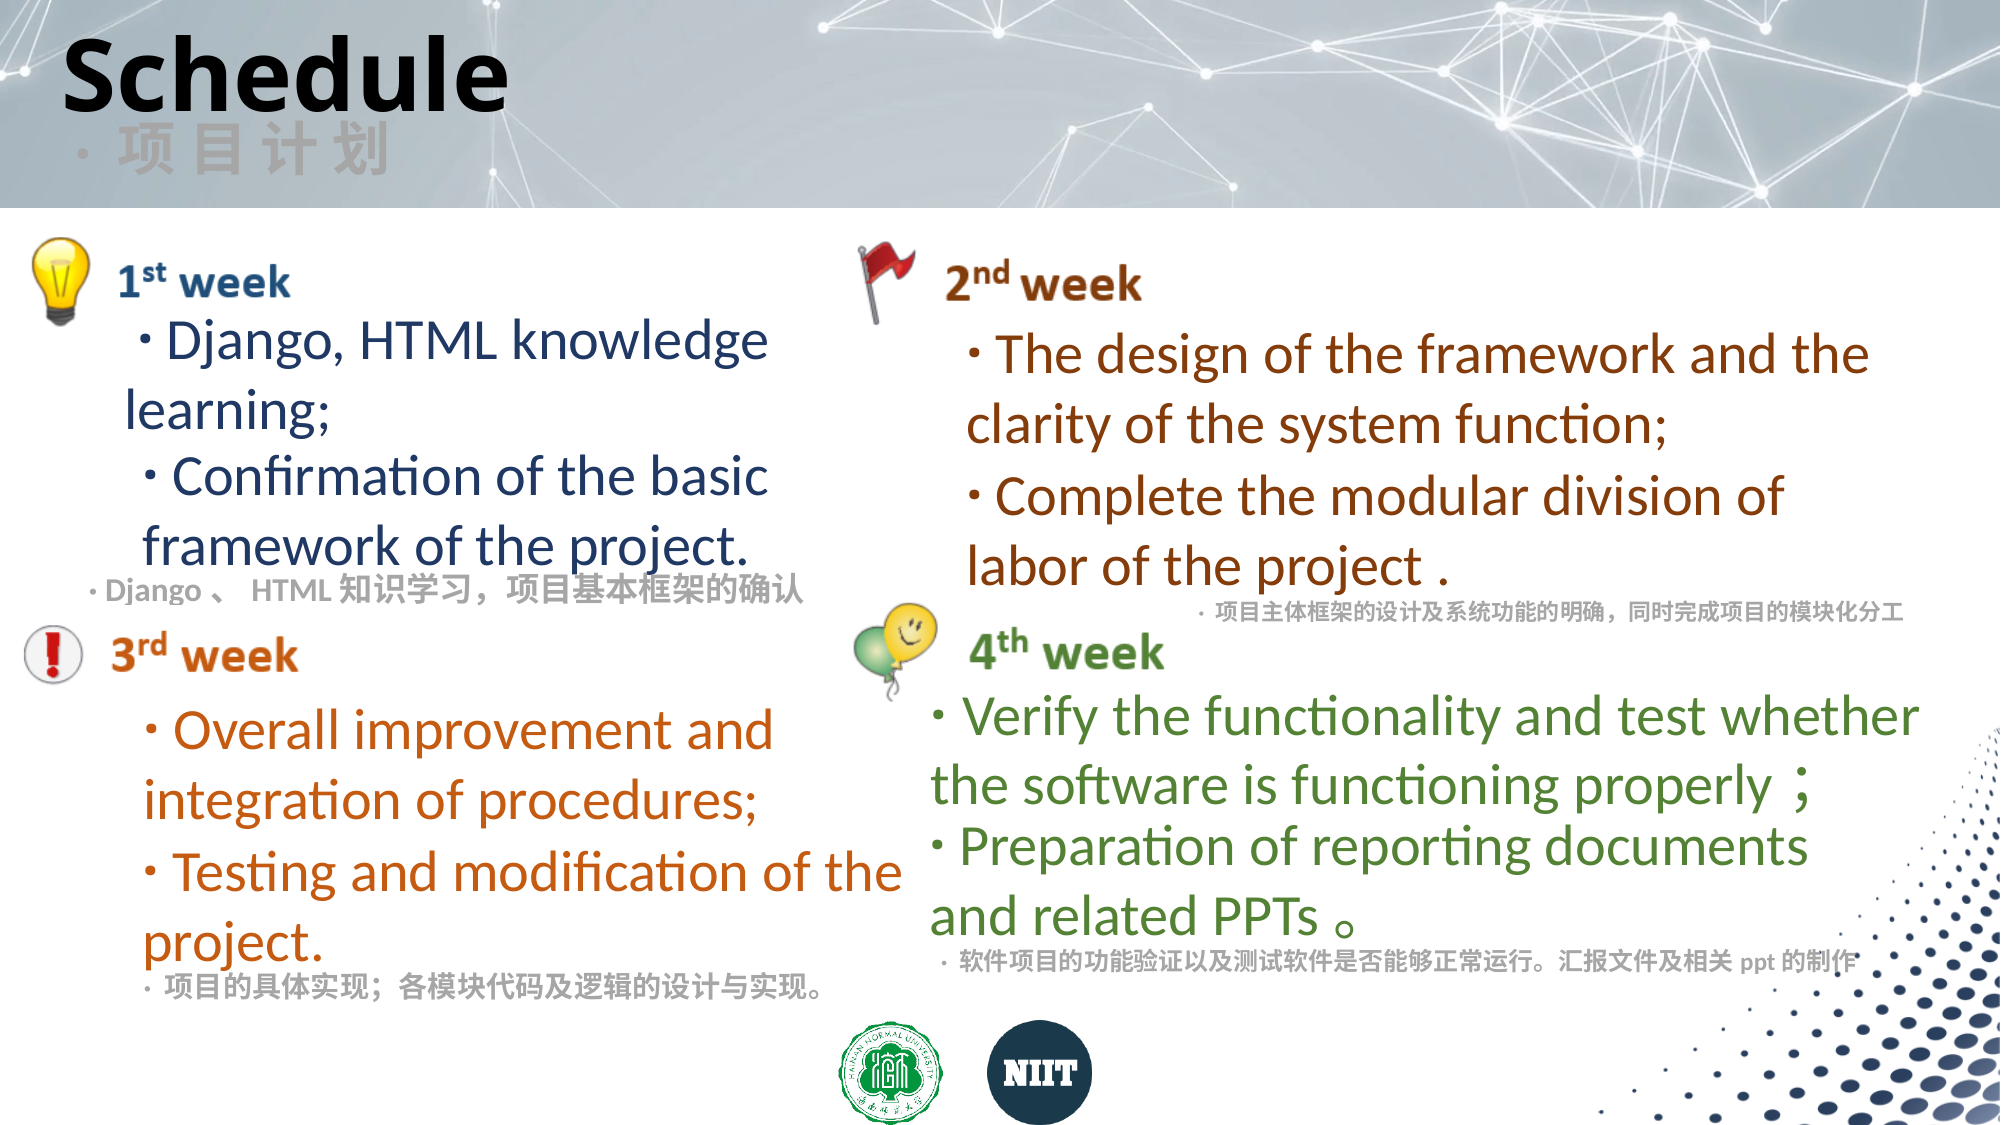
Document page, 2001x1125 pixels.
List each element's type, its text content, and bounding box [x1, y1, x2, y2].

picture [1598, 984, 2000, 1125]
picture [0, 0, 2000, 208]
title Schedule [46, 0, 1772, 160]
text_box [826, 589, 2000, 984]
picture [830, 1017, 950, 1125]
text_box · 项 目 计 划 [60, 104, 437, 190]
picture [987, 1020, 1092, 1125]
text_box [0, 219, 826, 605]
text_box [0, 605, 965, 1012]
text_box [826, 208, 1998, 589]
